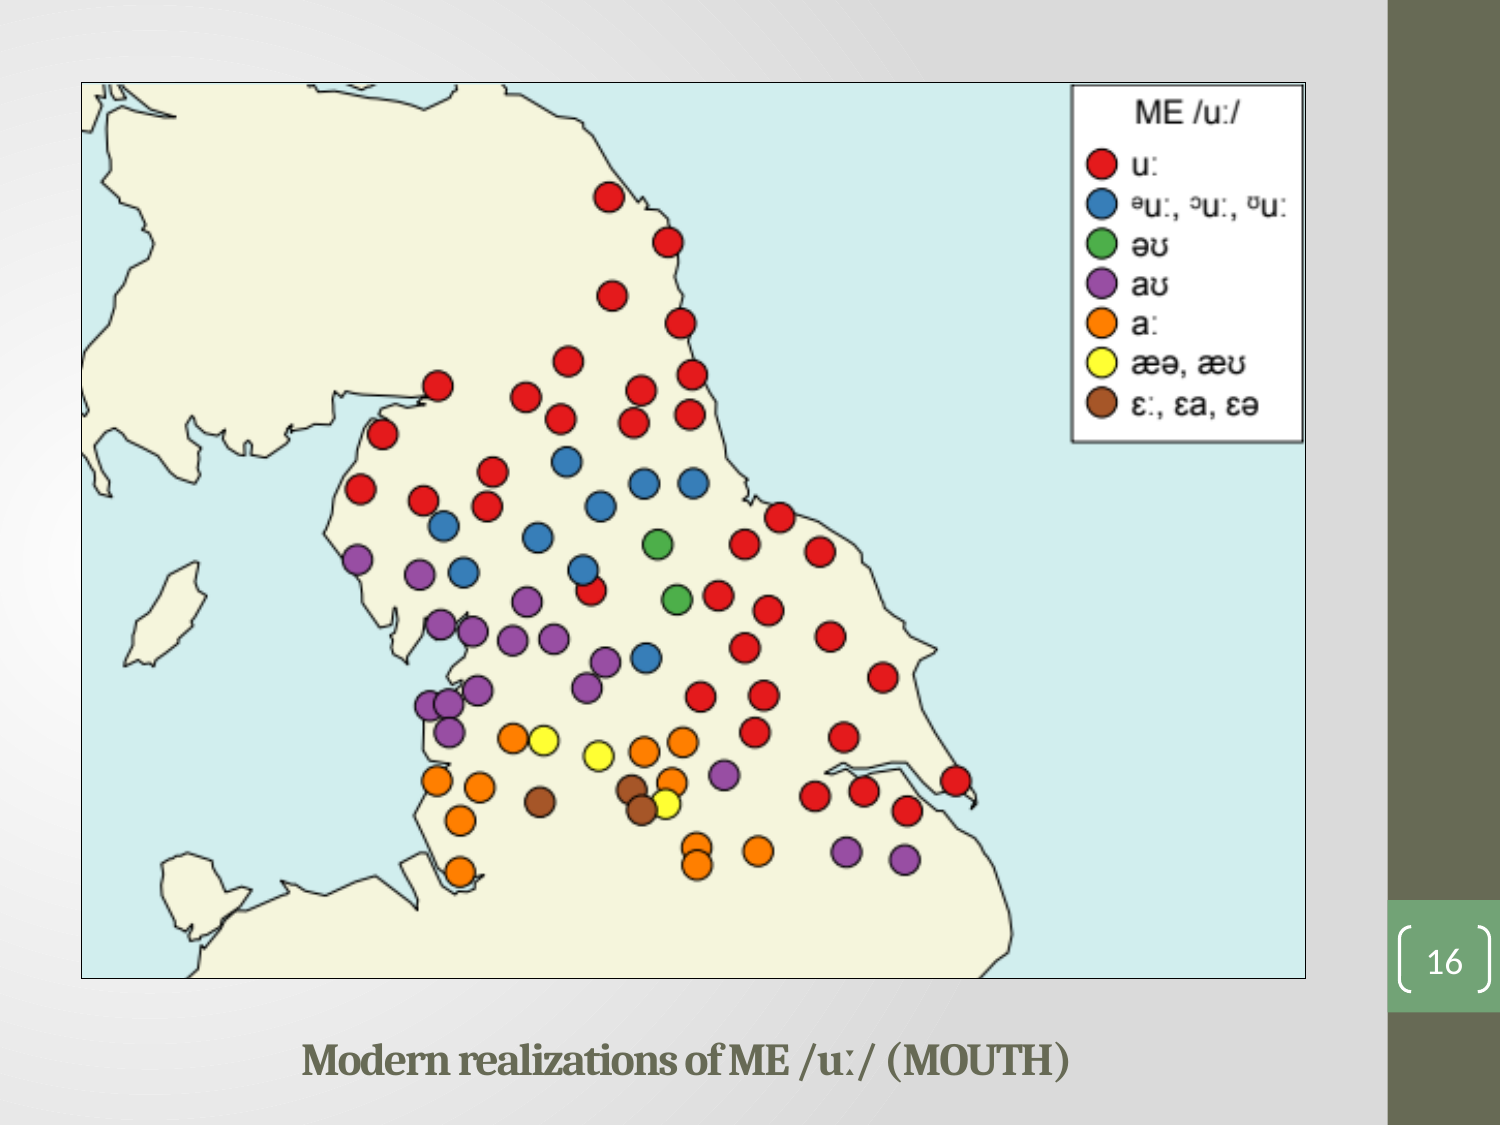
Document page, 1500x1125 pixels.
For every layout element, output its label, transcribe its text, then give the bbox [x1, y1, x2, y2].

picture [81, 81, 1306, 980]
slide_number 16 [1397, 925, 1492, 994]
title Modern realizations of ME /uː/ (mouth) [49, 994, 1325, 1093]
